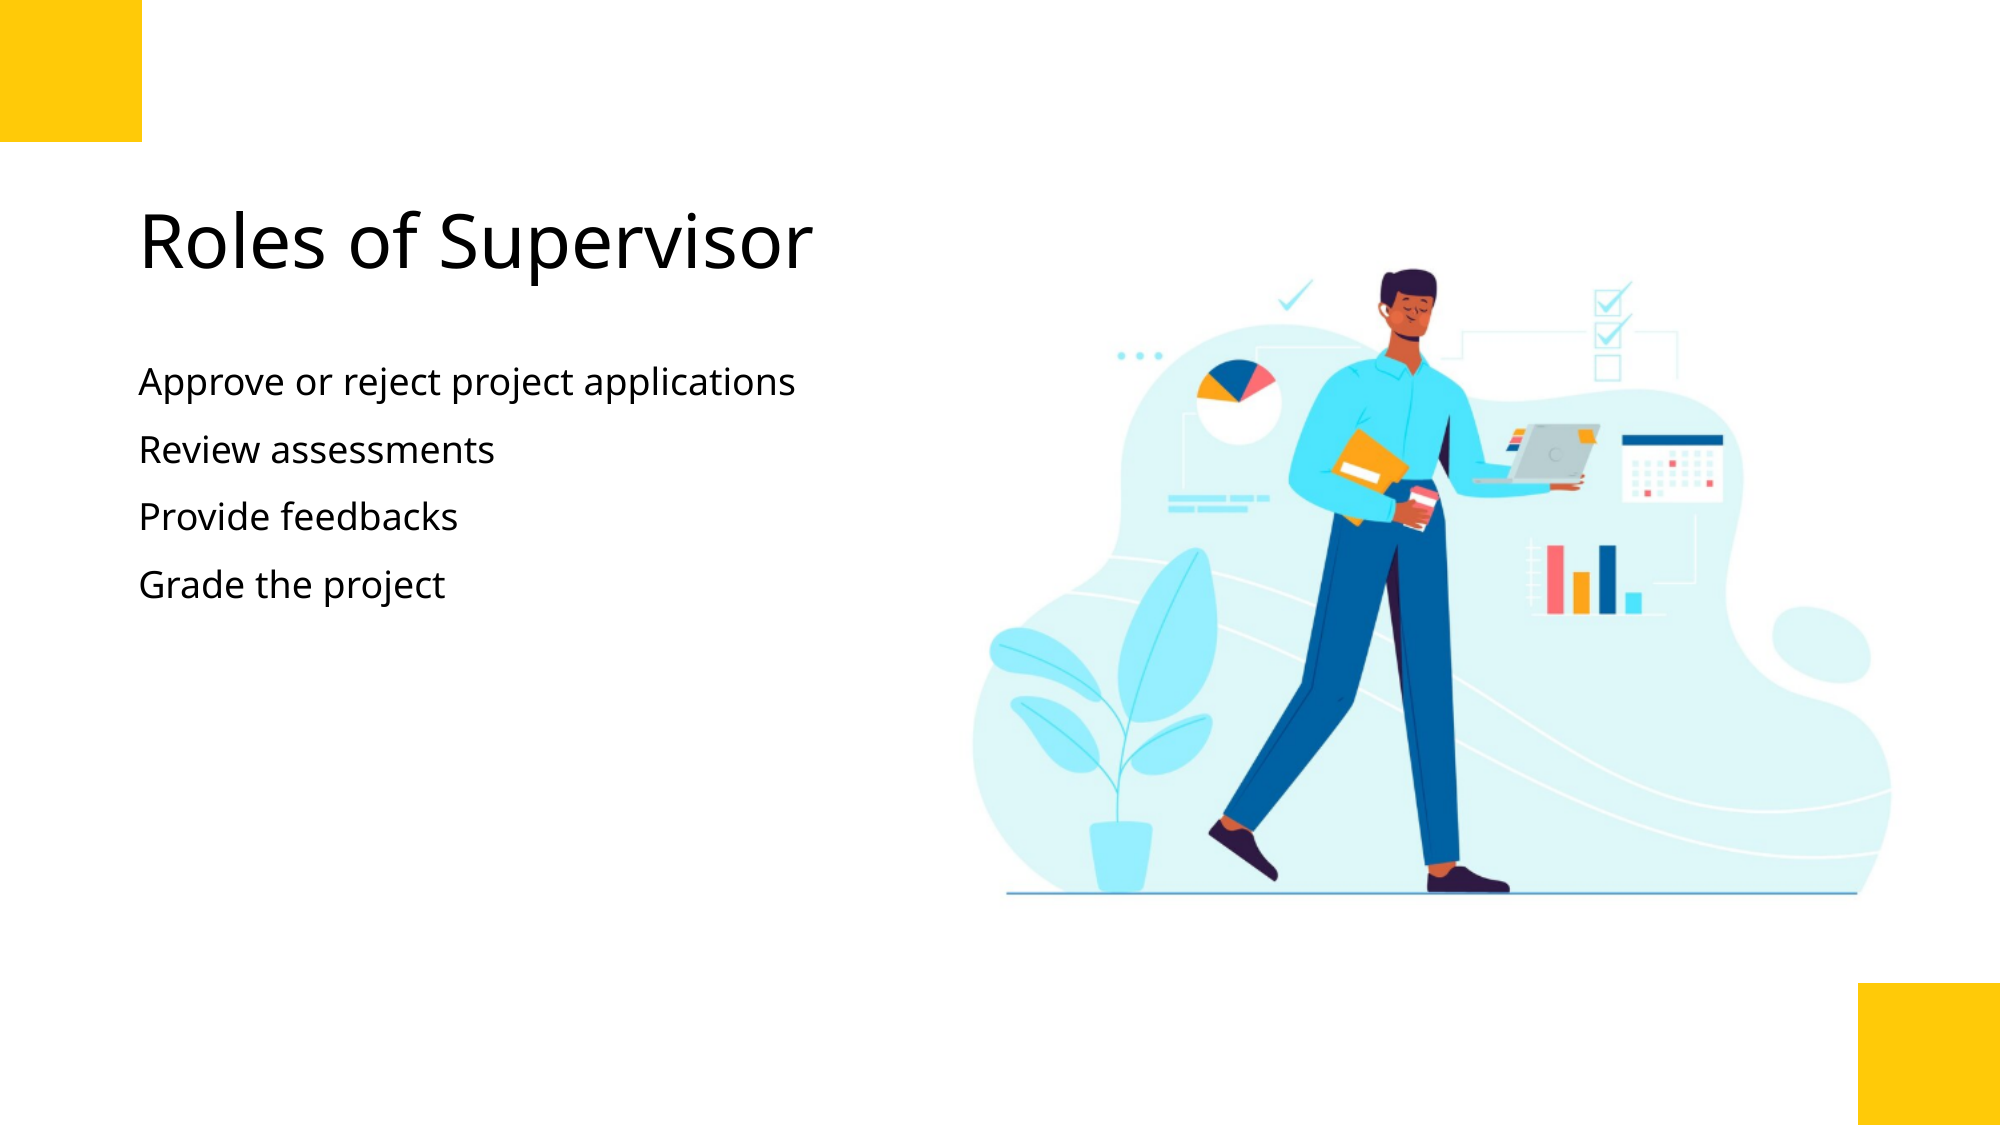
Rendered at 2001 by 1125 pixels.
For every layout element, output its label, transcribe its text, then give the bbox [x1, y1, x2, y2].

list Approve or reject project applications Review assessments Provide feedbacks Grade the project [138, 354, 727, 674]
title Roles of Supervisor [138, 145, 1862, 332]
picture [727, 158, 2000, 940]
